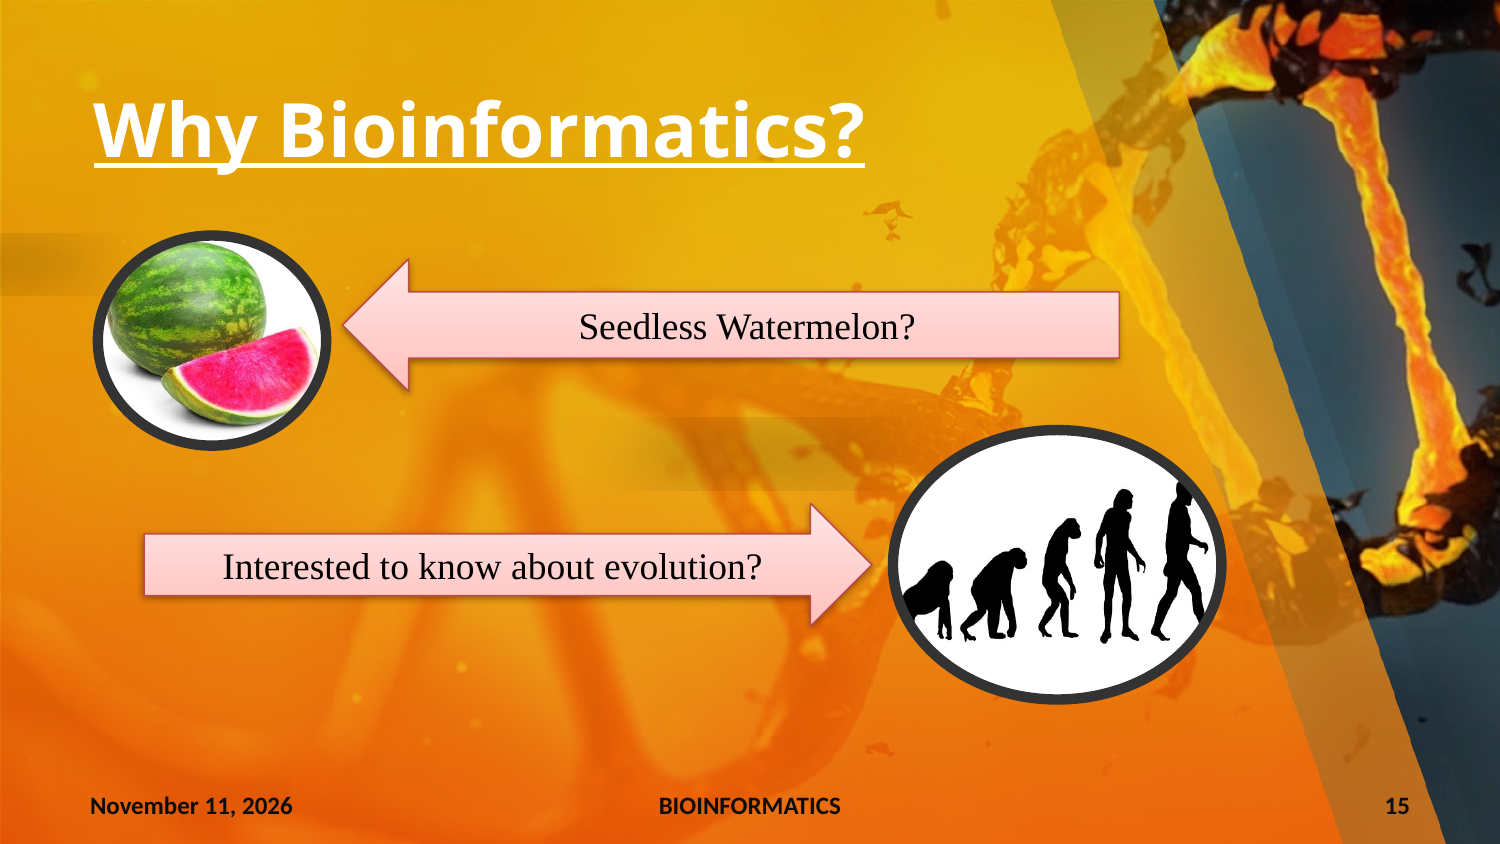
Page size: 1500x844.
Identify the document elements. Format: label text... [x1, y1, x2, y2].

picture [0, 0, 1500, 844]
slide_number 15 [1074, 782, 1425, 827]
title Why Bioinformatics? [78, 67, 1141, 187]
text_box Interested to know about evolution? [143, 502, 873, 628]
text_box Seedless Watermelon? [341, 258, 1121, 393]
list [892, 429, 1222, 700]
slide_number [75, 782, 425, 827]
footer BIOINFORMATICS [512, 782, 988, 827]
